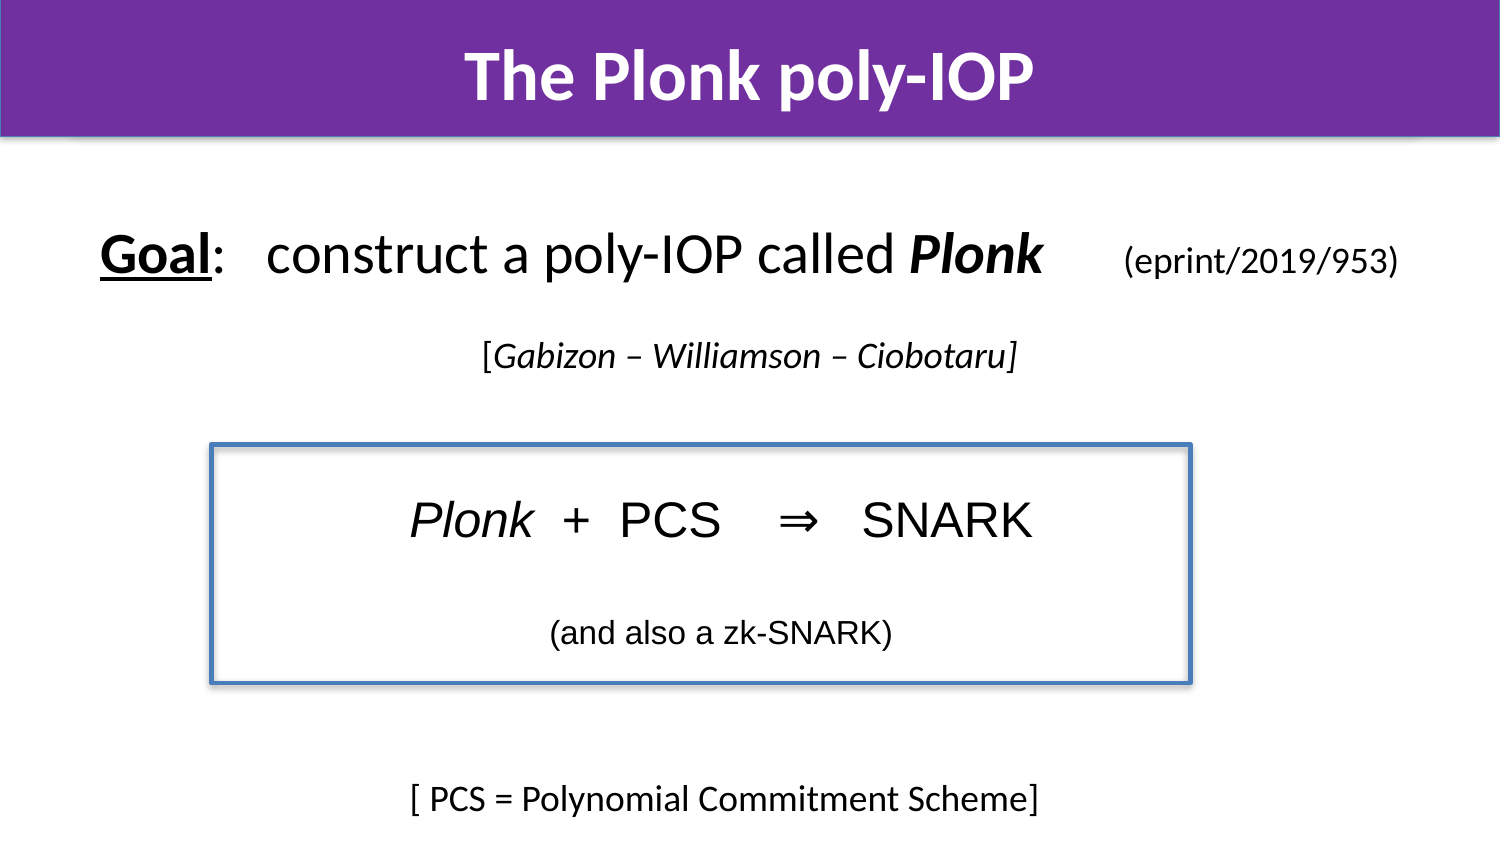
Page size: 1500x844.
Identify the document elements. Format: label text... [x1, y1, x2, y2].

list Goal: construct a poly-IOP called Plonk (eprint/2019/953) [Gabizon – Williamson – Ciobotaru] [74, 207, 1426, 418]
text_box [ PCS = Polynomial Commitment Scheme] [394, 766, 1056, 827]
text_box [210, 444, 1191, 684]
title The Plonk poly-IOP [75, 20, 1425, 123]
